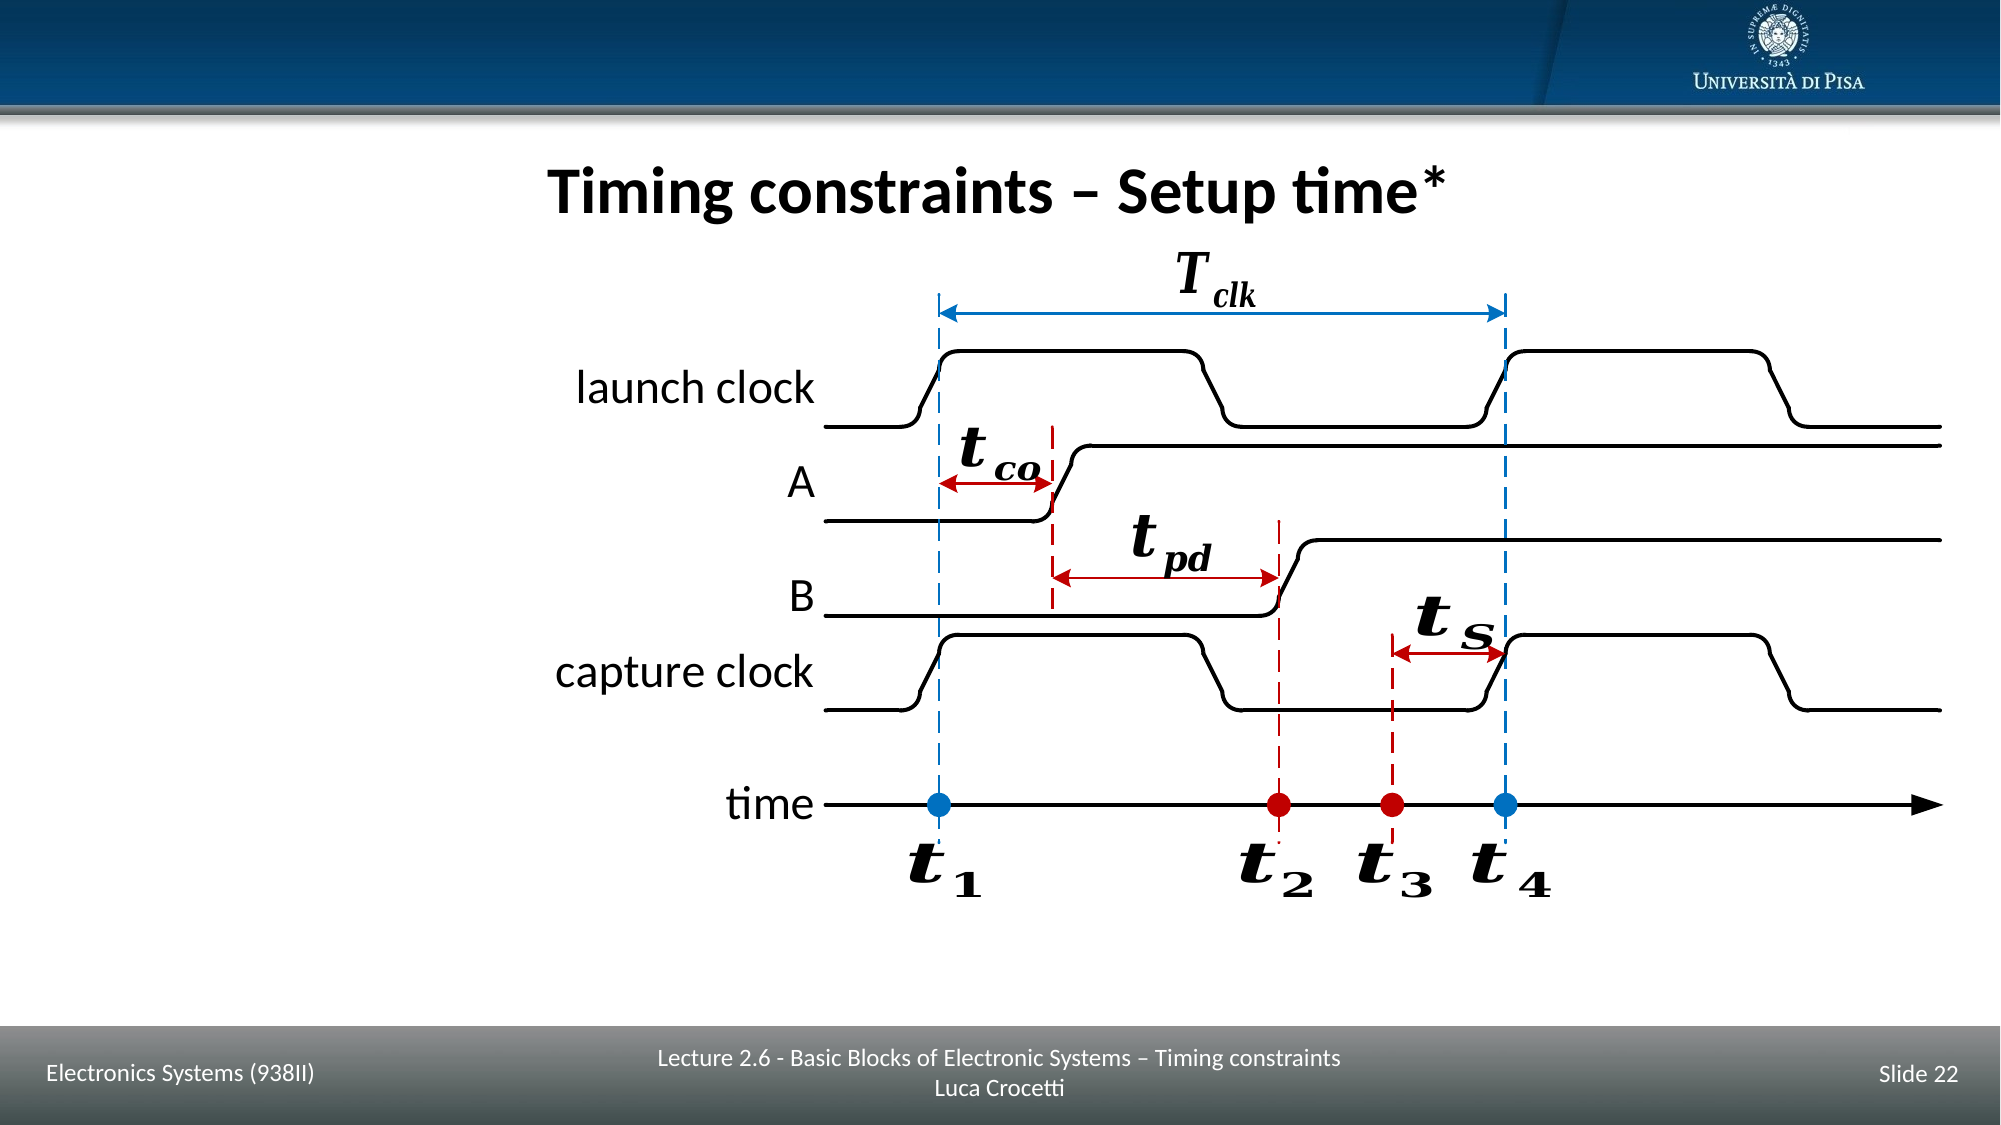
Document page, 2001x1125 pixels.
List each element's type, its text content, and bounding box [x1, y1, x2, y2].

picture [0, 0, 2001, 1125]
title Timing constraints – Setup time* [55, 138, 1945, 244]
